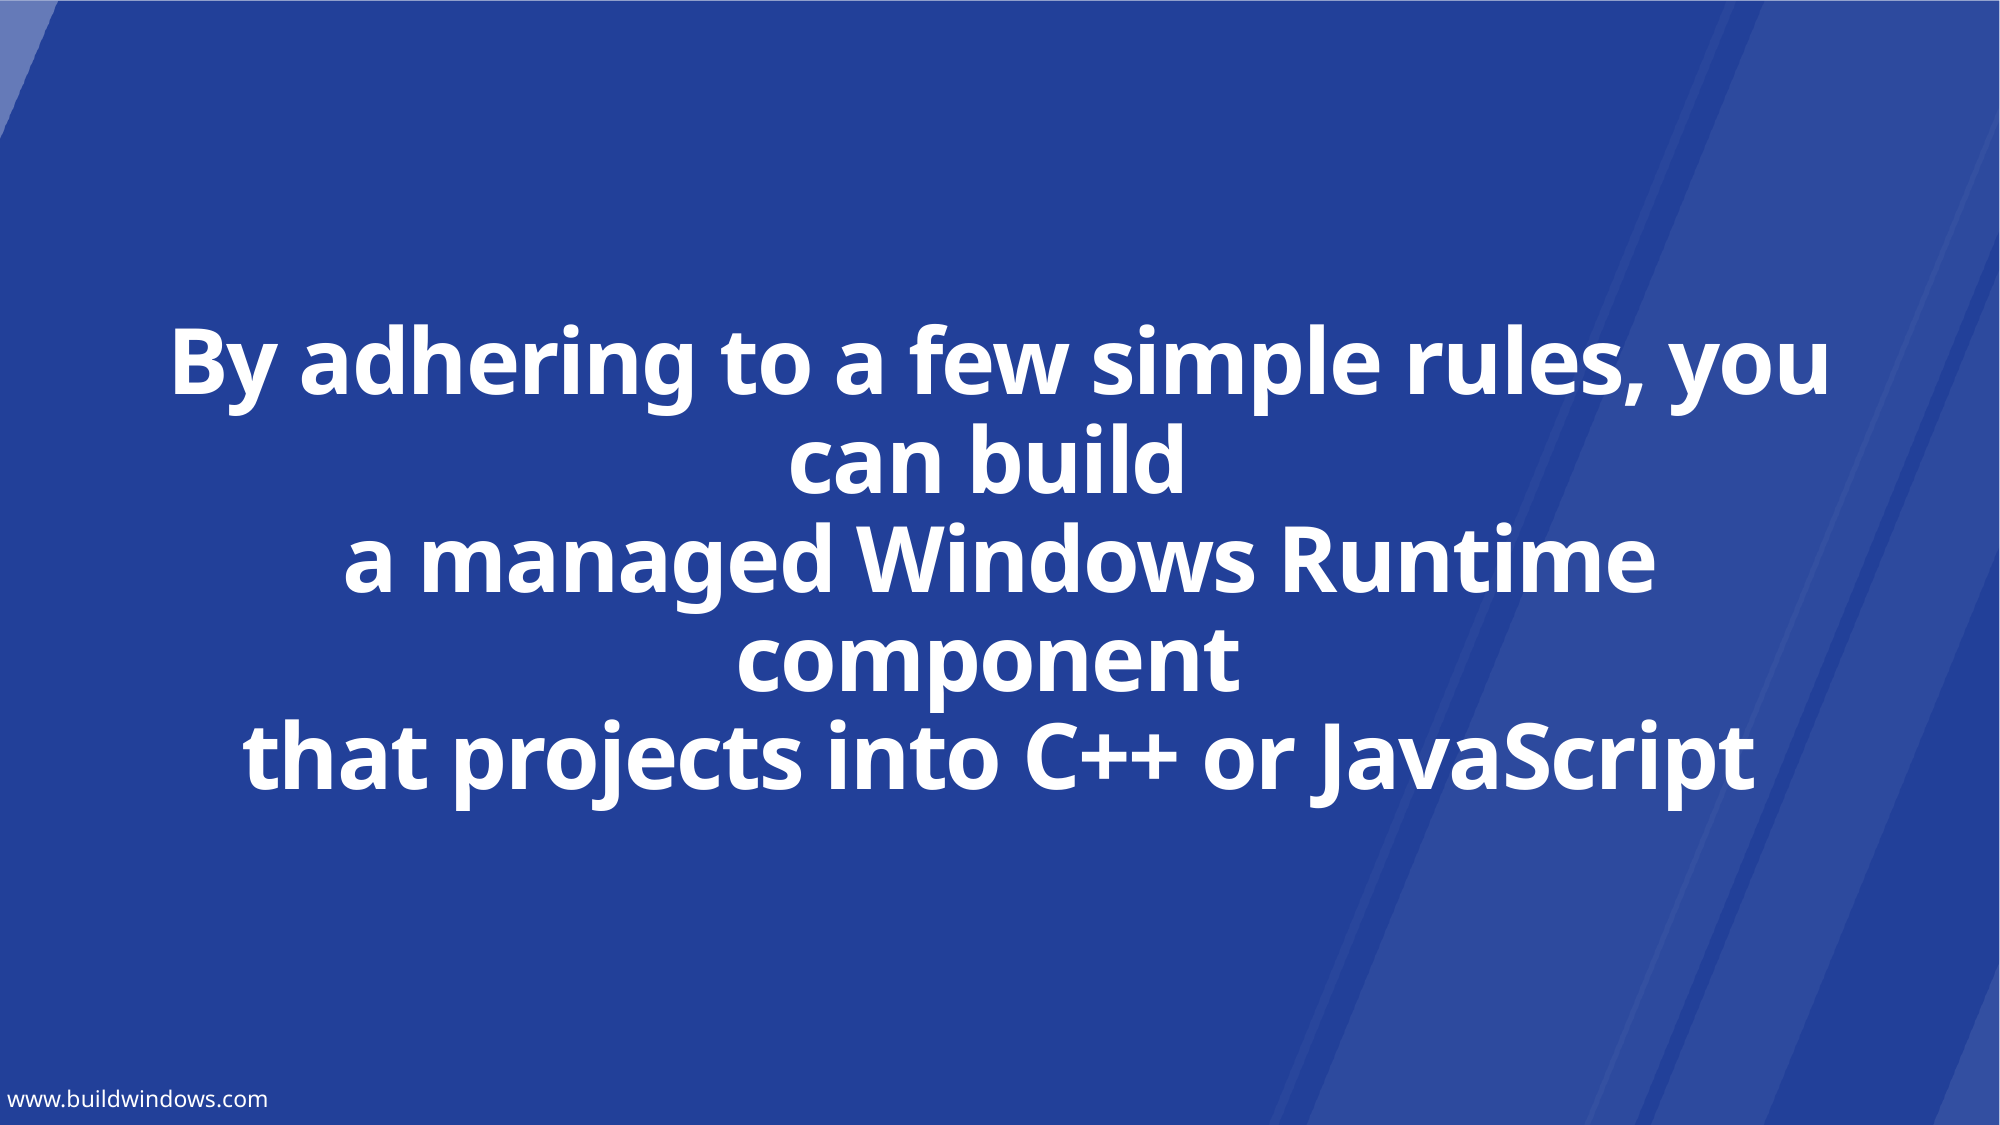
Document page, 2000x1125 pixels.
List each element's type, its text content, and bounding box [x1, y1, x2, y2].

picture [0, 0, 2000, 1125]
title By adhering to a few simple rules, you can build a managed Windows Runtime component that projects into C++ or JavaScript [99, 399, 1900, 726]
